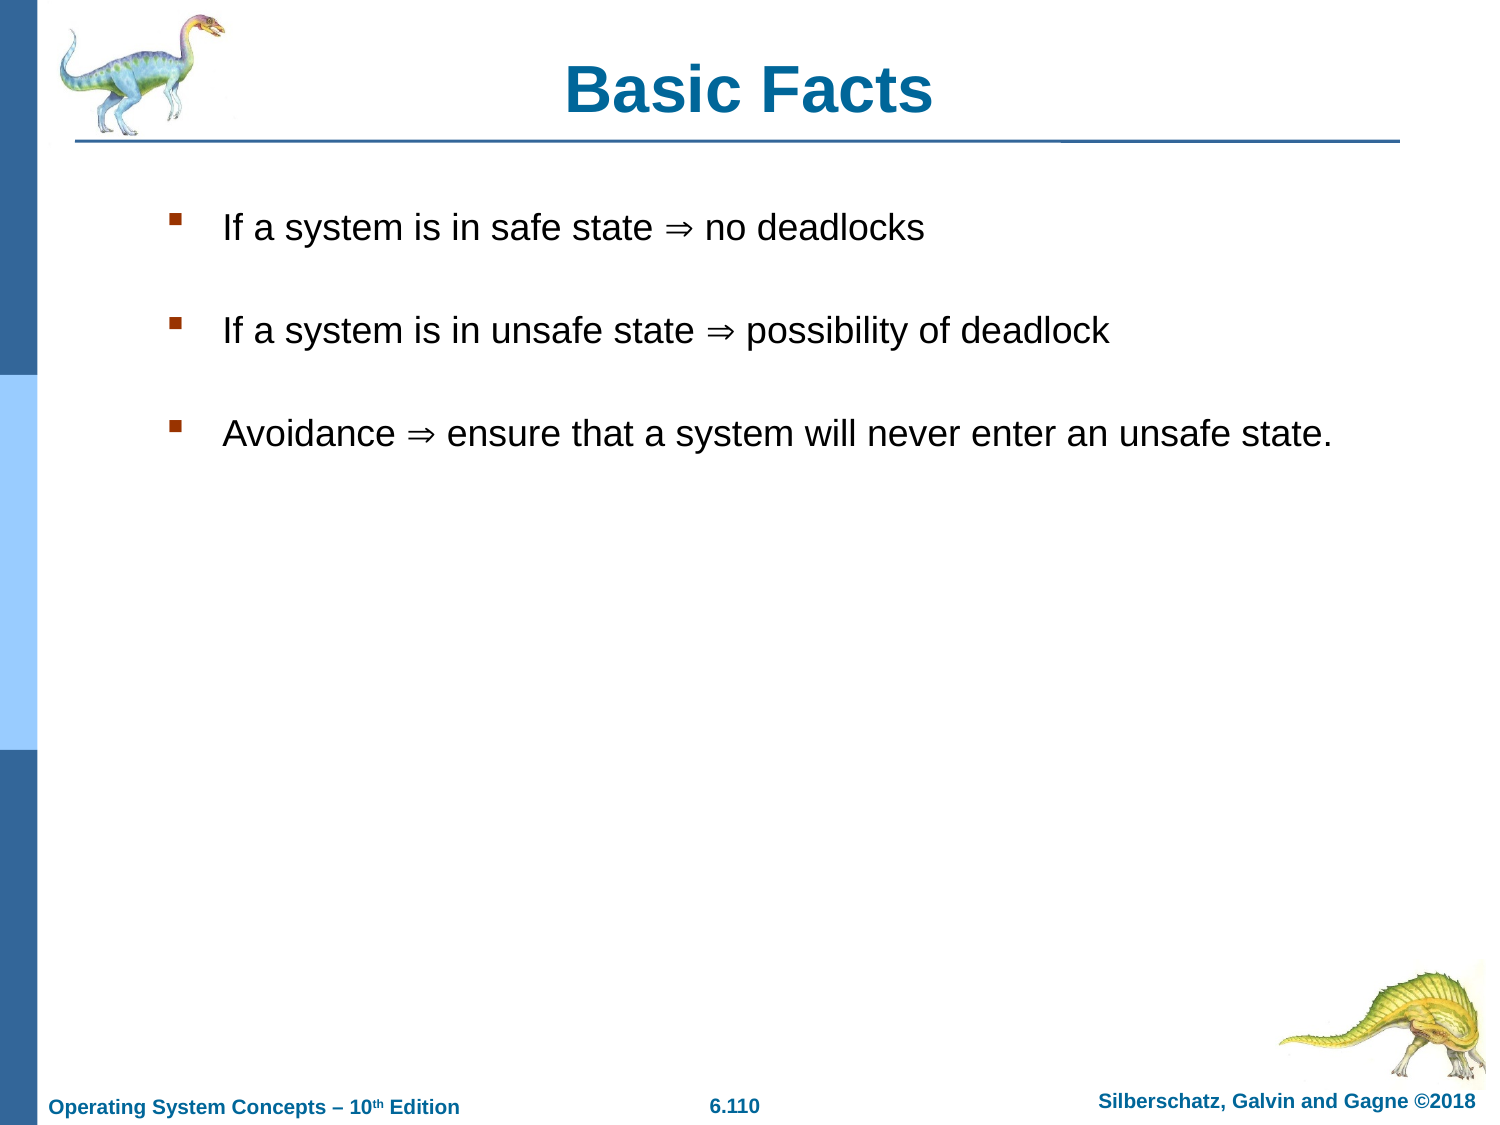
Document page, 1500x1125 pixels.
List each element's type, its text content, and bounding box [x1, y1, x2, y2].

picture [46, 0, 243, 149]
picture [1275, 959, 1486, 1090]
title Basic Facts [75, 38, 1425, 134]
list If a system is in safe state  no deadlocks If a system is in unsafe state  possibility of deadlock Avoidance  ensure that a system will never enter an unsafe state. [151, 195, 1407, 920]
